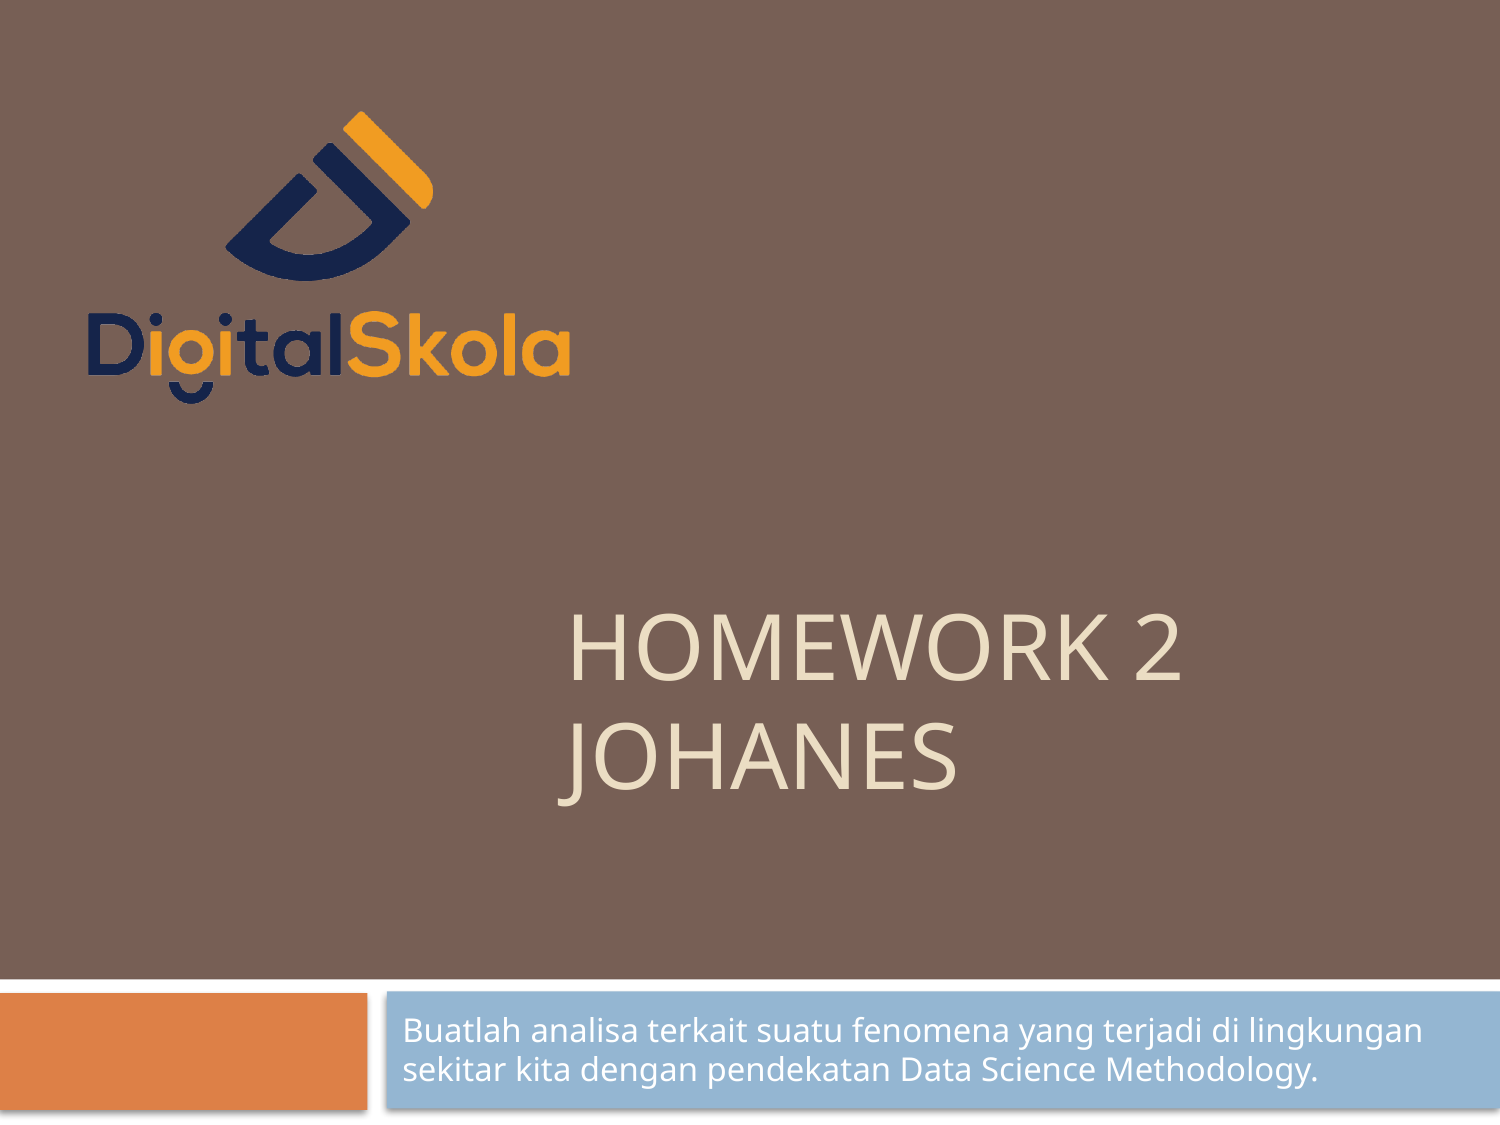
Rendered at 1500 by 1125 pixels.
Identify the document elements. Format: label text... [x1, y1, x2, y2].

subtitle Buatlah analisa terkait suatu fenomena yang terjadi di lingkungan sekitar kita dengan pendekatan Data Science Methodology. [387, 992, 1488, 1105]
title Homework 2 Johanes [550, 515, 1500, 816]
picture [0, 5, 657, 494]
